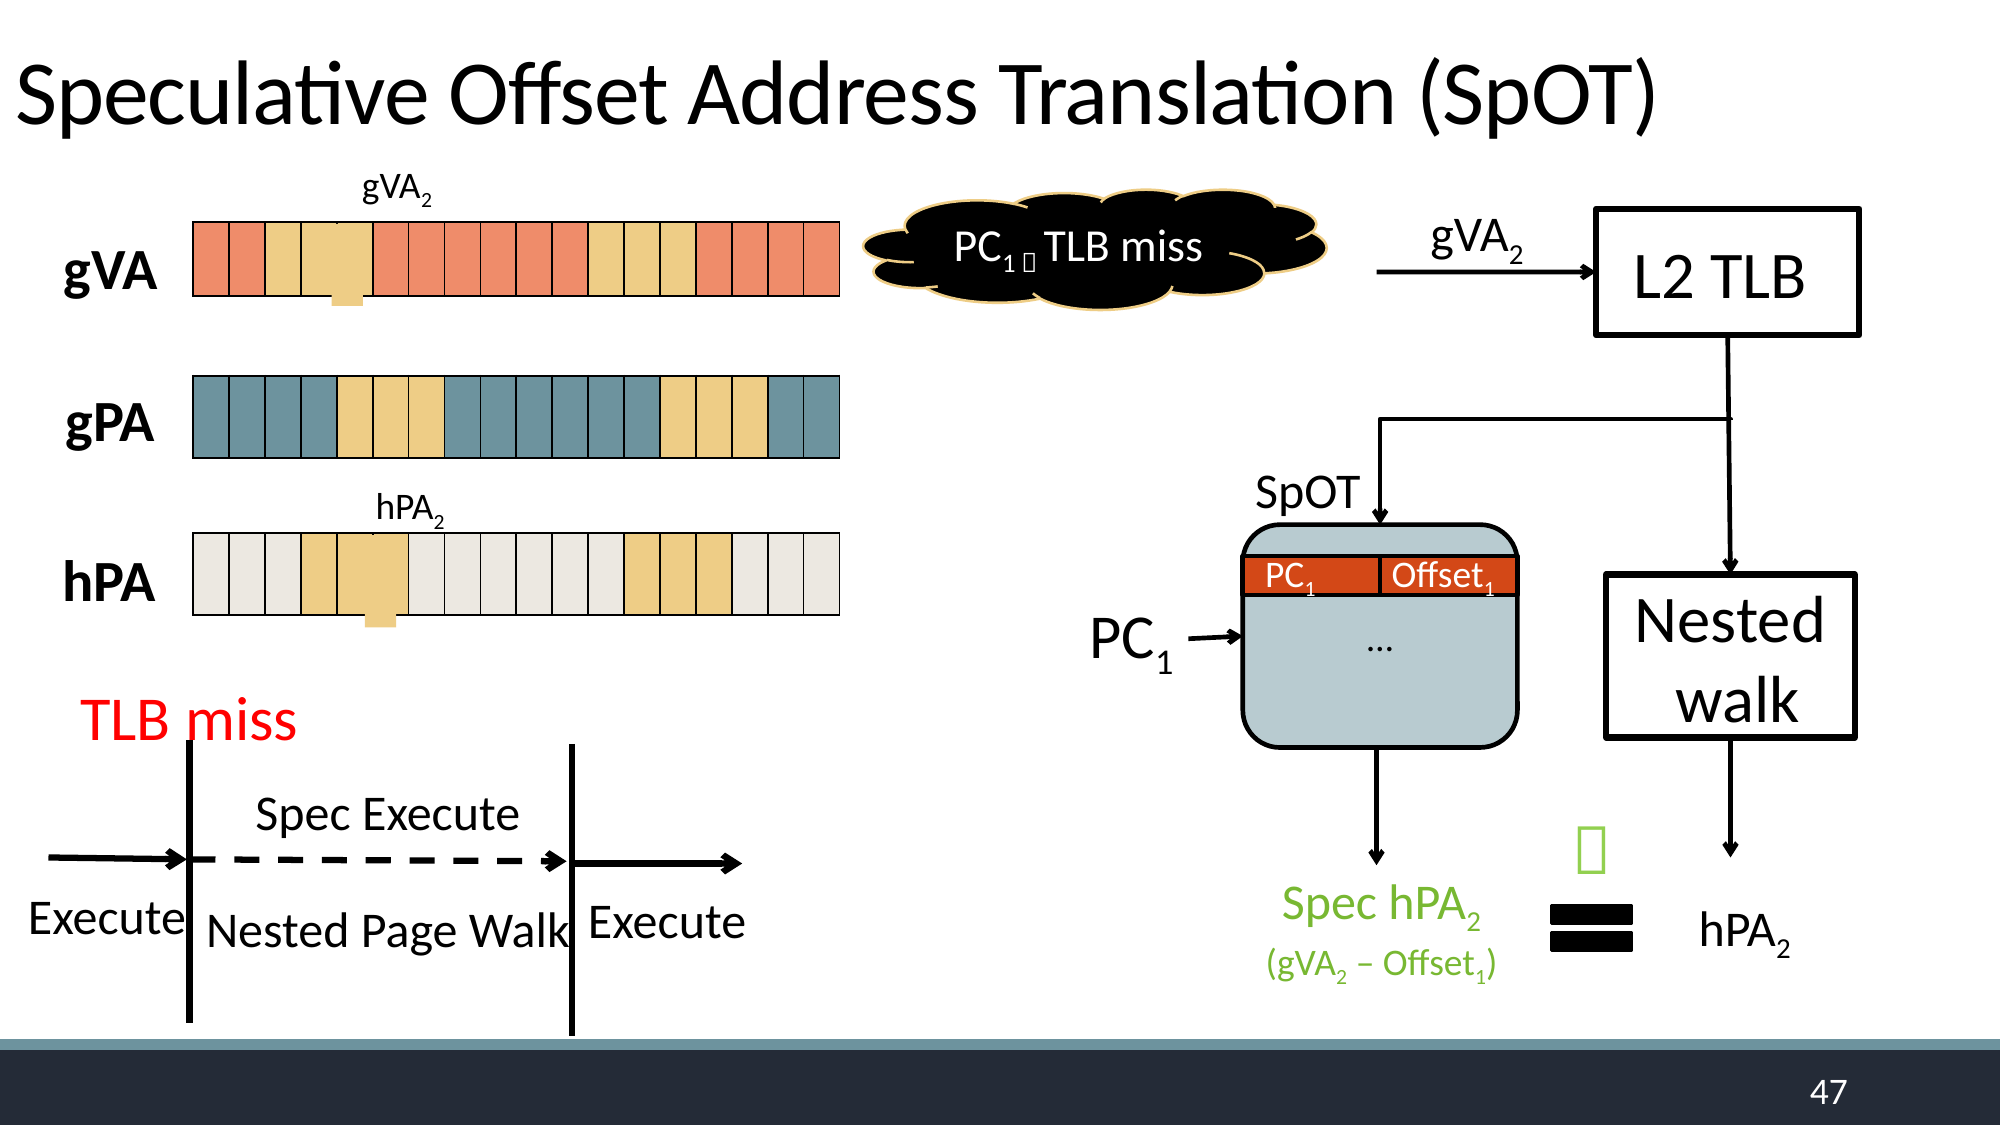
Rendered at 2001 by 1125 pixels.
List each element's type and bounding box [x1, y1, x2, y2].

text_box [1550, 904, 1633, 925]
table_header [409, 223, 444, 295]
text_box [47, 670, 568, 1024]
text_box [1683, 888, 1806, 972]
text_box [347, 153, 447, 220]
table_header [517, 534, 551, 614]
table_header [397, 541, 408, 614]
text_box [13, 876, 186, 952]
table_header [697, 223, 731, 295]
table_header [445, 377, 480, 457]
table_header [625, 377, 659, 457]
text_box [861, 188, 1329, 312]
text_box [1550, 931, 1633, 952]
table_header [697, 534, 731, 614]
table_header [517, 223, 551, 295]
text_box [240, 772, 536, 848]
table_header [697, 377, 731, 457]
table_header [553, 377, 587, 457]
table_header [589, 377, 623, 457]
table_header [481, 534, 515, 614]
table_header [733, 534, 767, 614]
text_box [0, 1, 2000, 151]
table_header [302, 534, 336, 614]
table_header [769, 377, 803, 457]
table_header [374, 223, 408, 295]
table_header [733, 223, 767, 295]
table_header [230, 377, 264, 457]
text_box [330, 222, 364, 307]
text_box [50, 376, 171, 461]
table_header [338, 534, 364, 614]
table_header [364, 223, 372, 295]
table_header [409, 377, 444, 457]
table_header [517, 377, 551, 457]
text_box [193, 876, 569, 965]
text_box [571, 743, 762, 1037]
text_box [47, 535, 171, 621]
table_header [553, 223, 587, 295]
text_box [48, 223, 173, 309]
table_header [589, 534, 623, 614]
table_header [804, 223, 839, 295]
text_box [1072, 194, 1861, 997]
text_box [1556, 800, 1627, 896]
table_header [194, 223, 228, 295]
table_header [302, 223, 330, 295]
text_box [360, 475, 460, 629]
table_header [804, 377, 839, 457]
table_header [481, 377, 515, 457]
table_header [661, 534, 695, 614]
table_header [302, 377, 336, 457]
table_header [661, 223, 695, 295]
table_header [194, 534, 228, 614]
table_header [266, 534, 300, 614]
table_header [194, 377, 228, 457]
table_header [445, 534, 480, 614]
table_header [589, 223, 623, 295]
table_header [553, 534, 587, 614]
table_header [625, 534, 659, 614]
table_header [661, 377, 695, 457]
table_header [409, 541, 444, 614]
table_header [625, 223, 659, 295]
table_header [804, 534, 839, 614]
table_header [374, 377, 408, 457]
table_header [230, 534, 264, 614]
table_header [445, 223, 480, 295]
table_header [338, 377, 372, 457]
table_header [230, 223, 264, 295]
table_header [481, 223, 515, 295]
table_header [266, 223, 300, 295]
table_header [266, 377, 300, 457]
table_header [733, 377, 767, 457]
slide_number [1647, 1059, 1863, 1120]
table_header [769, 223, 803, 295]
table_header [769, 534, 803, 614]
